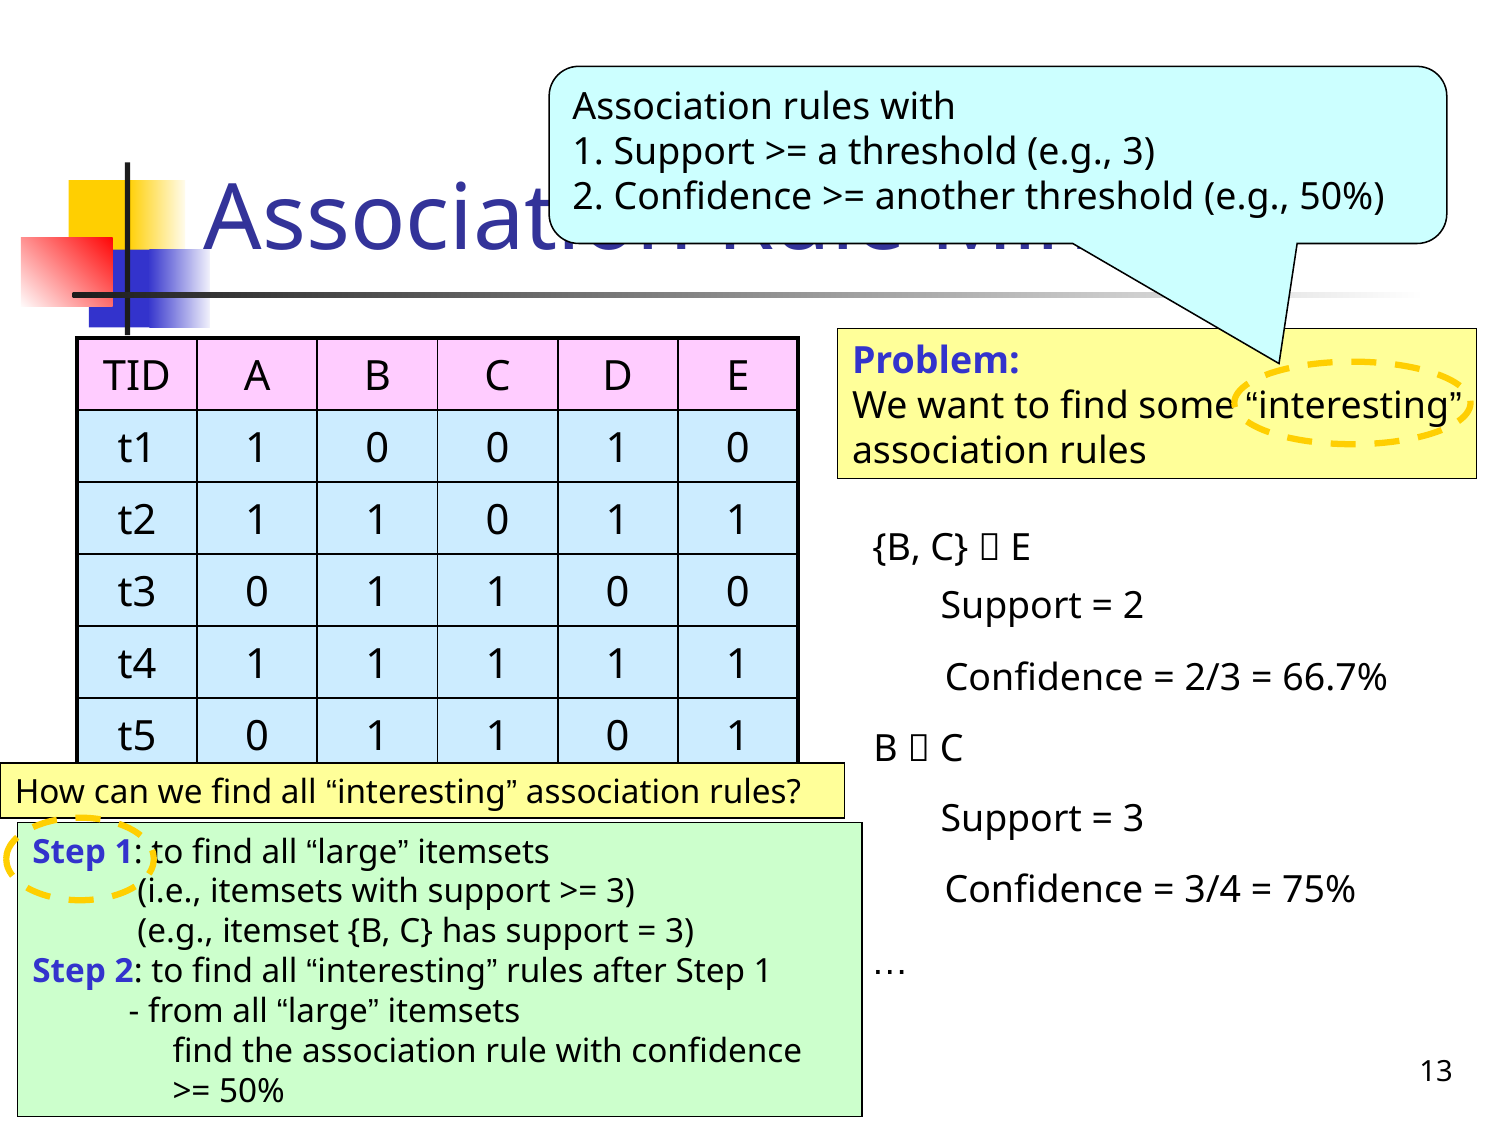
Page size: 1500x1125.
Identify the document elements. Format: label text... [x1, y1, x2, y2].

table_cell t5 [79, 699, 196, 763]
table_cell 1 [198, 411, 316, 481]
text_box Support = 3 [925, 786, 1160, 847]
table_cell 1 [679, 699, 796, 763]
table_cell 1 [198, 483, 316, 553]
table_cell 1 [559, 483, 677, 553]
table_cell 0 [438, 411, 557, 481]
table_cell 1 [559, 627, 677, 697]
table_cell 0 [318, 411, 437, 481]
table_cell 1 [679, 627, 796, 697]
table_cell 0 [198, 555, 316, 625]
text_box {B, C}  E [857, 515, 1047, 576]
table_cell 0 [679, 555, 796, 625]
text_box Confidence = 2/3 = 66.7% [930, 645, 1404, 705]
table_cell 1 [438, 627, 557, 697]
table_header B [318, 340, 437, 409]
table_cell 0 [438, 483, 557, 553]
table_cell t1 [79, 411, 196, 481]
table_header TID [79, 340, 196, 409]
table_header E [679, 340, 796, 409]
table_cell 0 [679, 411, 796, 481]
text_box How can we find all “interesting” association rules? [0, 763, 845, 818]
table_cell 1 [198, 627, 316, 697]
text_box Support = 2 [925, 574, 1160, 634]
text_box B  C [858, 716, 979, 776]
title Association Rule Mining [188, 35, 1468, 275]
table_cell 0 [559, 699, 677, 763]
table_cell 1 [438, 699, 557, 763]
slide_number 13 [1155, 1024, 1468, 1100]
table_cell 1 [318, 699, 437, 763]
table_cell 0 [559, 555, 677, 625]
table_header C [438, 340, 557, 409]
table_cell 1 [679, 483, 796, 553]
table_cell t4 [79, 627, 196, 697]
table_cell 1 [438, 555, 557, 625]
table_cell 1 [318, 555, 437, 625]
table_cell 1 [318, 627, 437, 697]
text_box Problem: We want to find some “interesting” association rules [837, 328, 1477, 479]
text_box [6, 817, 154, 901]
text_box Step 1: to find all “large” itemsets (i.e., itemsets with support >= 3) (e.g., itemset {B, C} has support = 3) Step 2: to find all “interesting” rules after Step 1 - from all “large” itemsets find the association rule with confidence >= 50% [17, 822, 863, 1117]
text_box Association rules with 1. Support >= a threshold (e.g., 3) 2. Confidence >= another threshold (e.g., 50%) [549, 66, 1447, 364]
text_box … [856, 929, 924, 990]
table_cell t3 [79, 555, 196, 625]
table_cell t2 [79, 483, 196, 553]
text_box Confidence = 3/4 = 75% [929, 858, 1372, 918]
table_cell 1 [318, 483, 437, 553]
table_cell 1 [559, 411, 677, 481]
table_header D [559, 340, 677, 409]
table_header A [198, 340, 316, 409]
text_box [1234, 361, 1471, 445]
table_cell 0 [198, 699, 316, 763]
